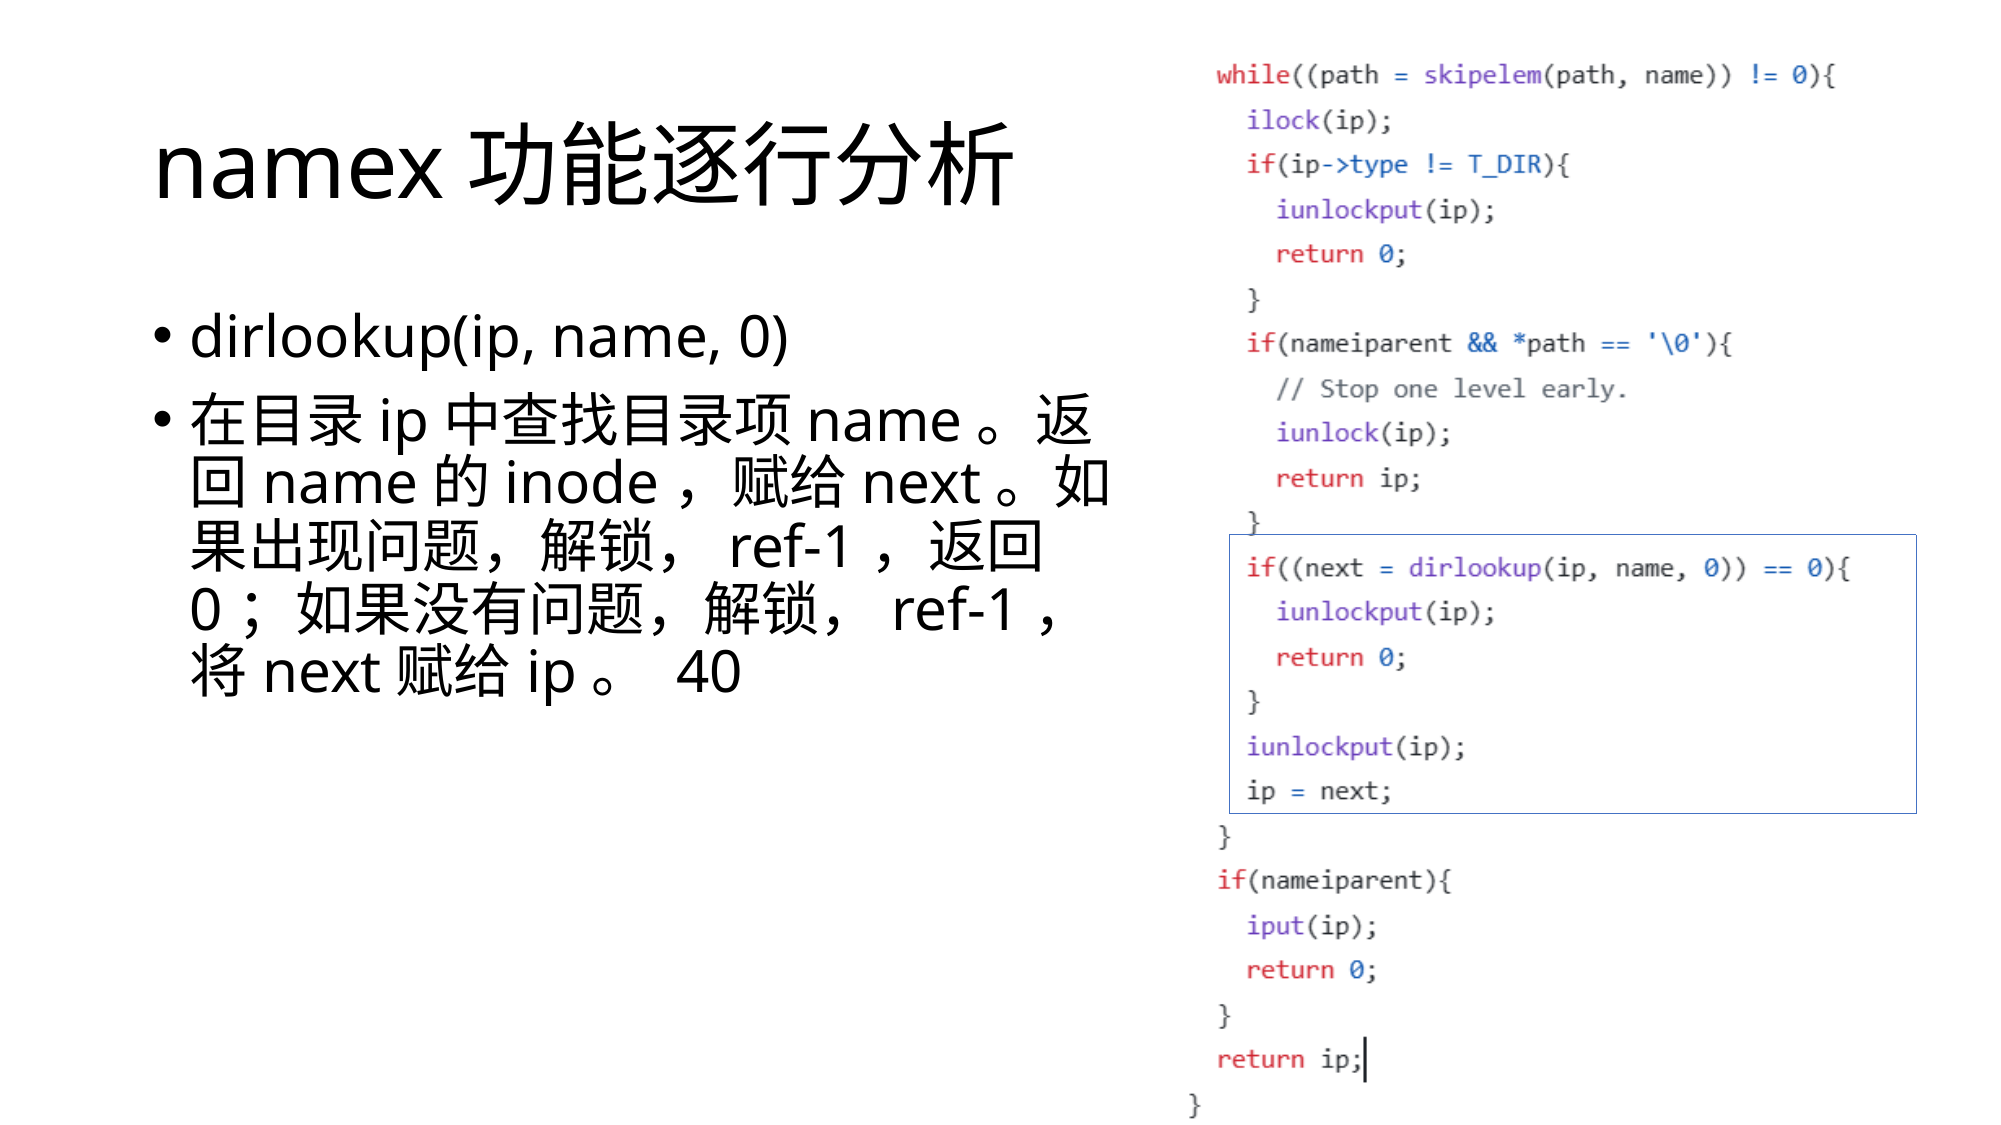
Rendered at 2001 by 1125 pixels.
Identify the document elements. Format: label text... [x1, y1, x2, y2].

text_box namex功能逐行分析 [137, 59, 1093, 278]
picture [1175, 43, 2000, 1125]
list dirlookup(ip, name, 0) 在目录ip中查找目录项name。返回name的inode，赋给next。如果出现问题，解锁，ref-1，返回0；如果没有问题，解锁，ref-1，将next赋给ip。 40 [137, 299, 1137, 1125]
